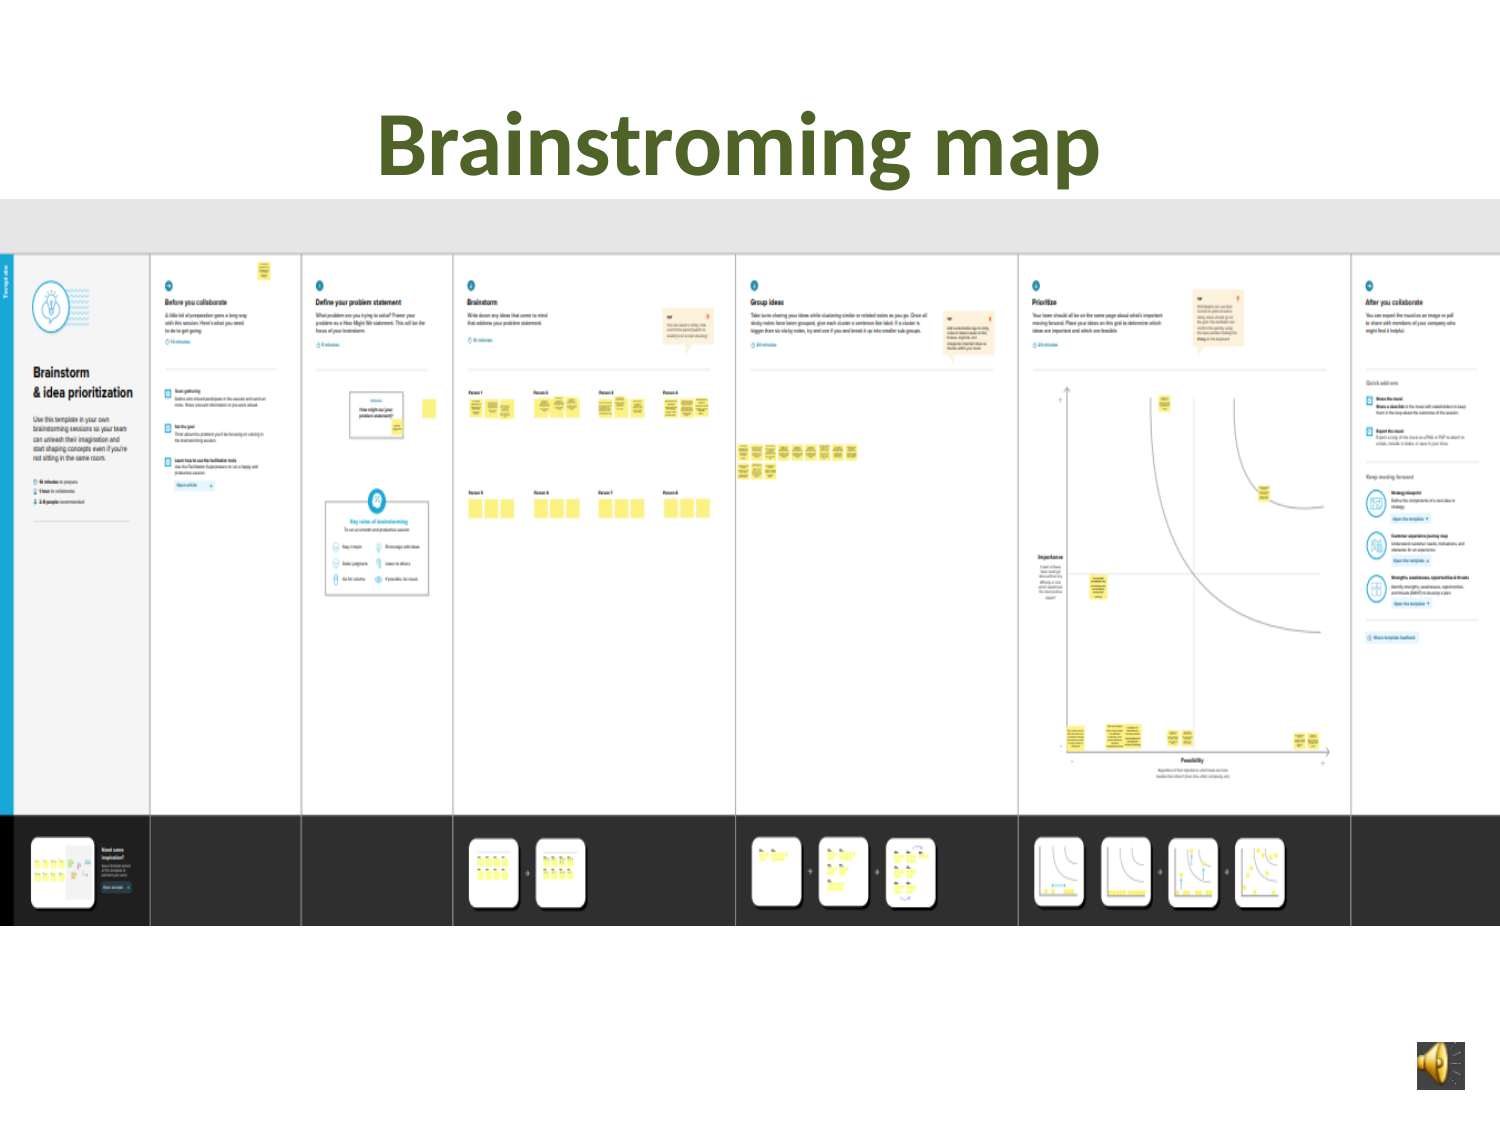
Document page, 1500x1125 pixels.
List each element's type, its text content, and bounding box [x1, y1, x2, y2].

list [0, 198, 1500, 926]
picture [1415, 1040, 1467, 1092]
title Brainstroming map [75, 45, 1425, 197]
